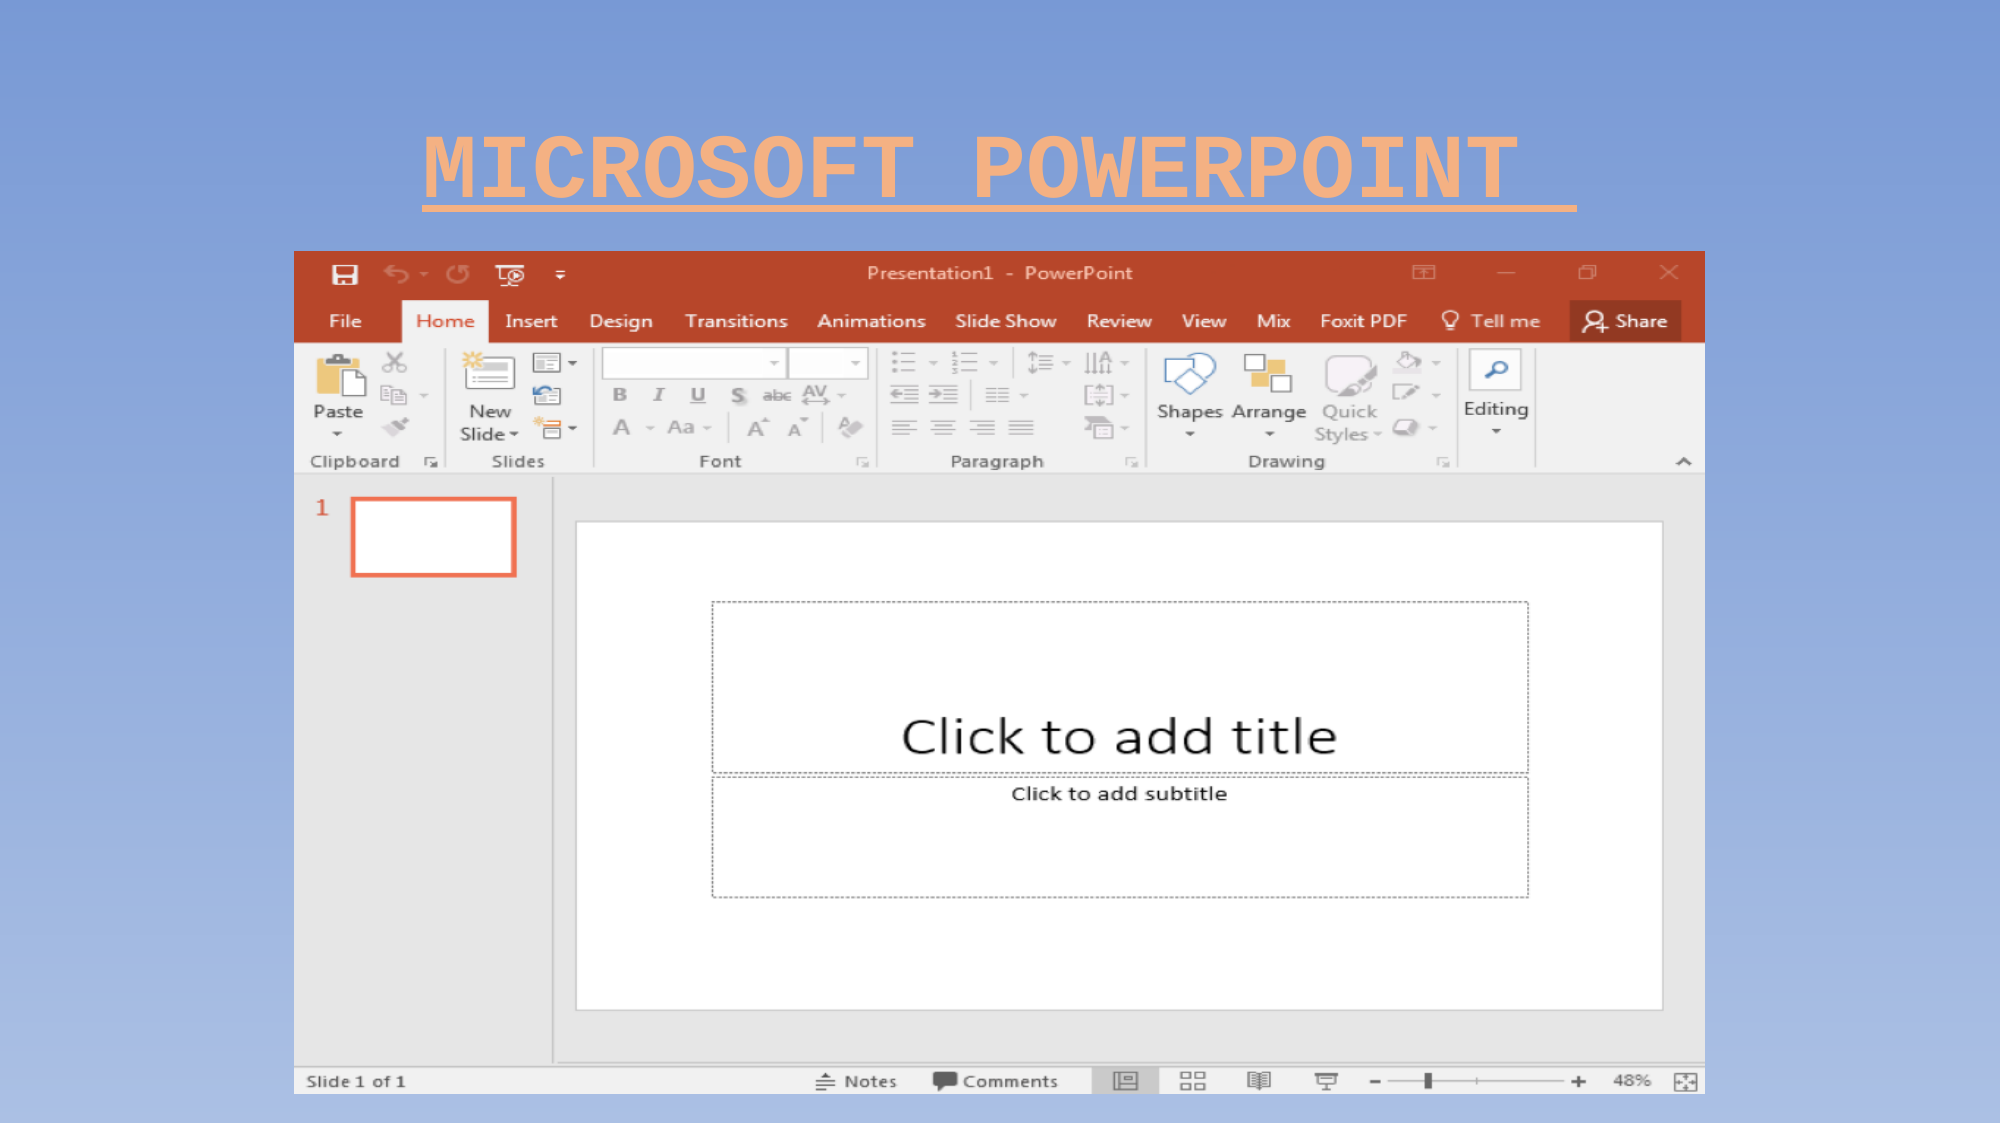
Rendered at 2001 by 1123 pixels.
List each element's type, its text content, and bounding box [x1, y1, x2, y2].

title MICROSOFT POWERPOINT [137, 59, 1863, 277]
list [294, 251, 1705, 1094]
